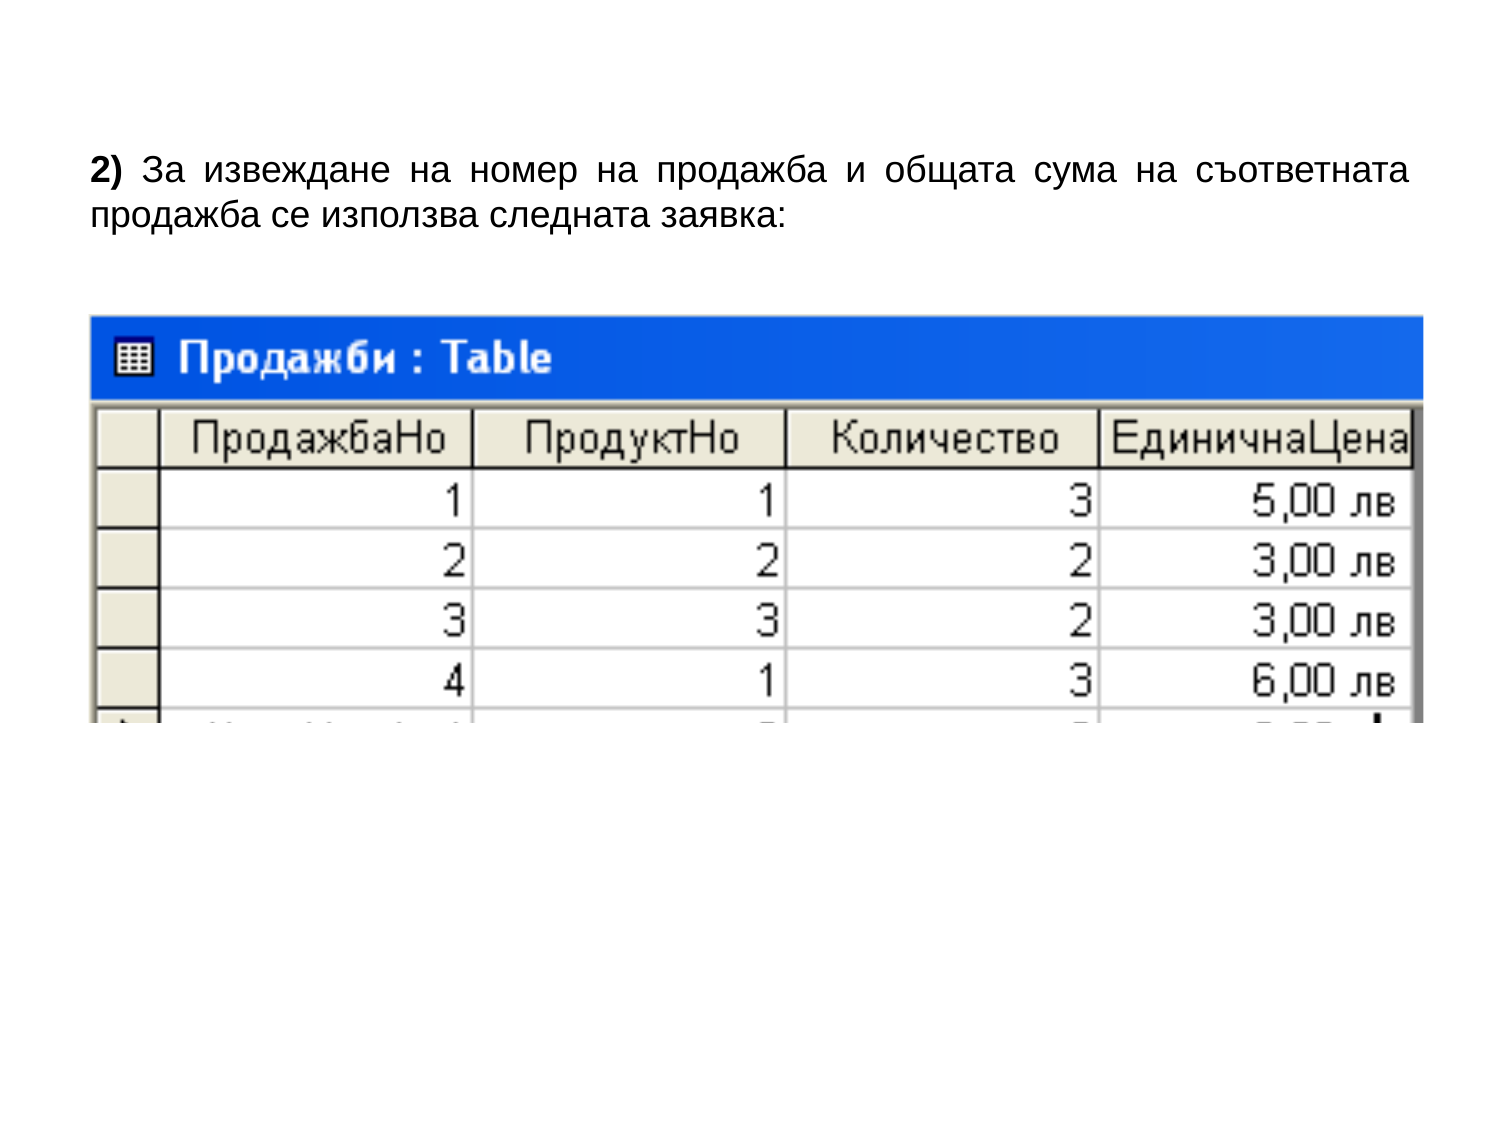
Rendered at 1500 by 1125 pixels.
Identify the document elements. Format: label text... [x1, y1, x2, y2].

picture [88, 314, 1424, 723]
list 2) За извеждане на номер на продажба и общата сума на съответната продажба се използва следната заявка: [75, 137, 1425, 1005]
